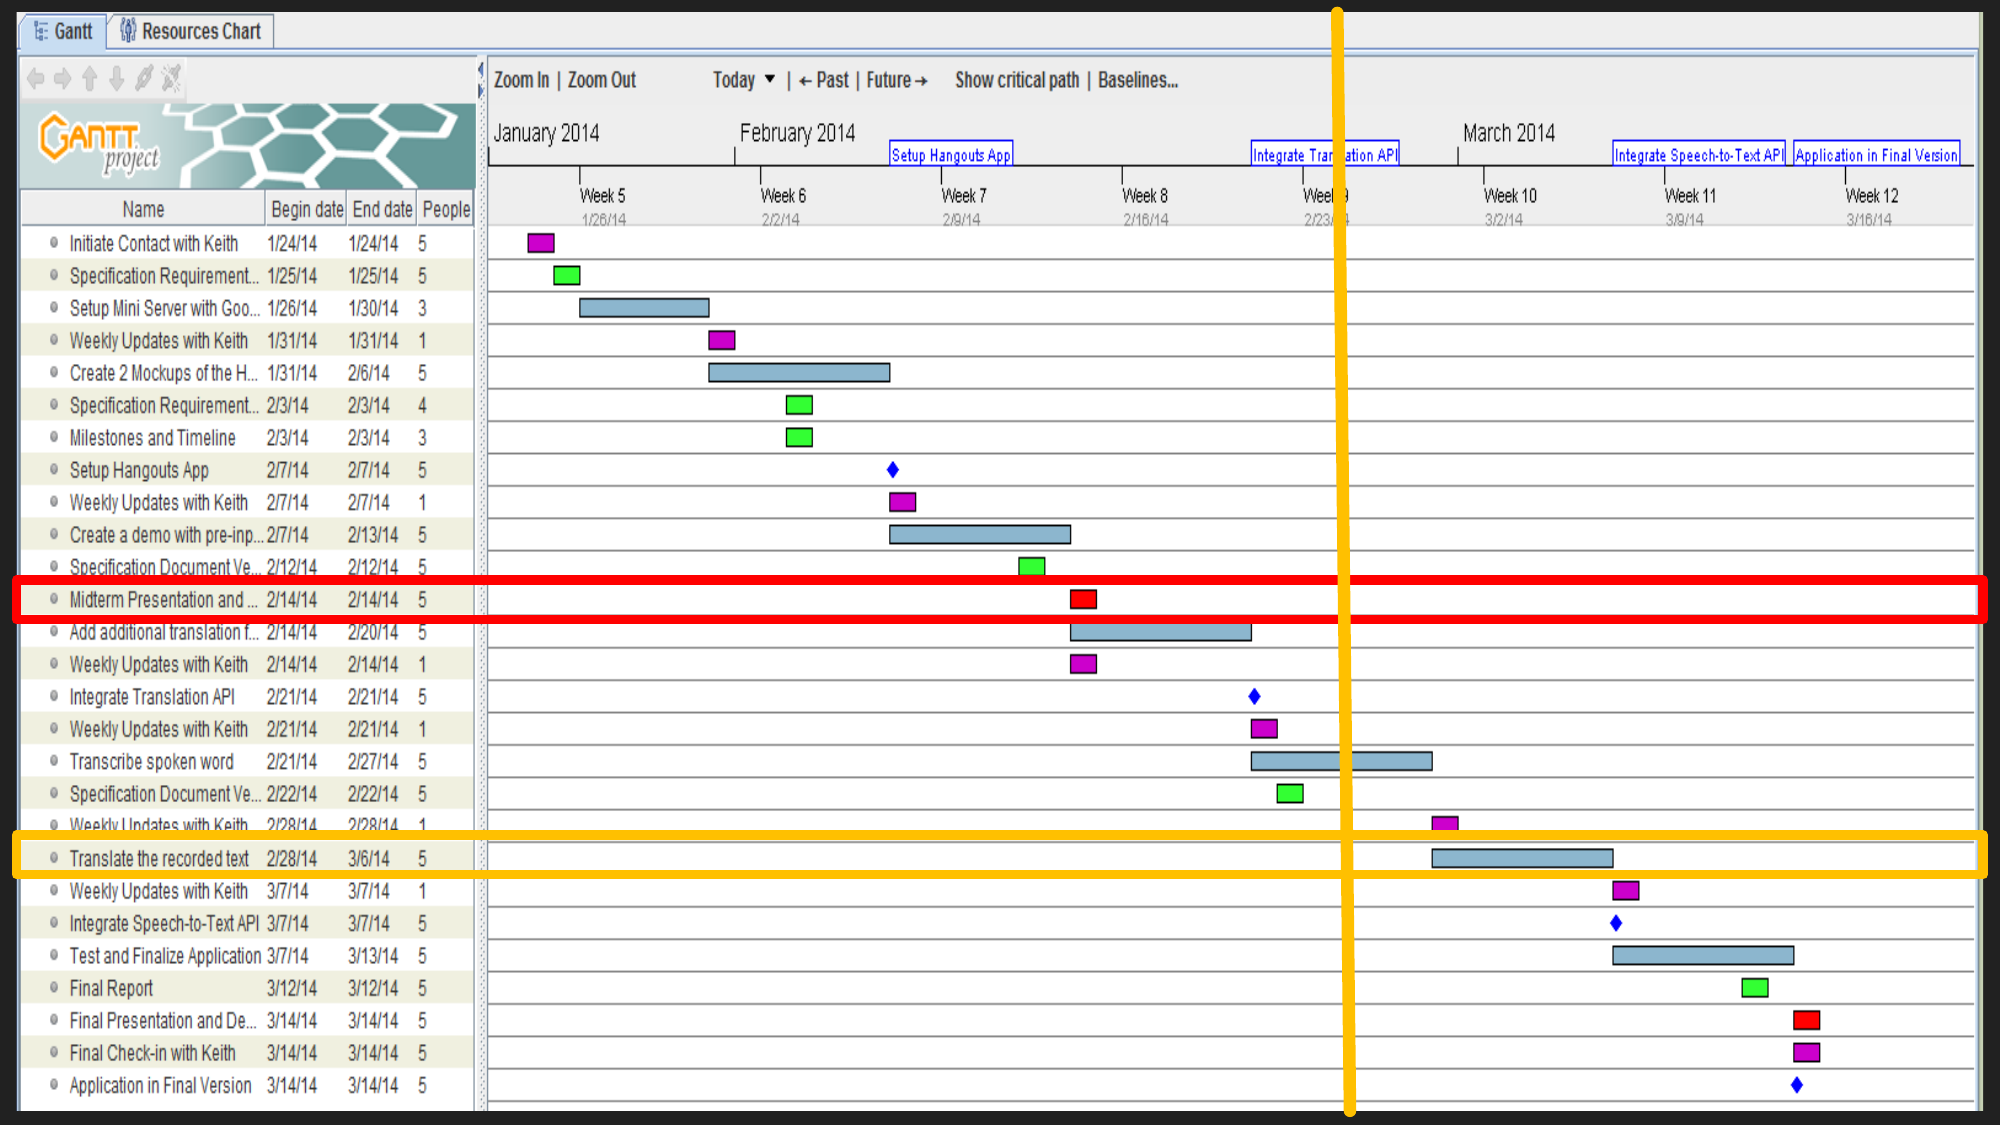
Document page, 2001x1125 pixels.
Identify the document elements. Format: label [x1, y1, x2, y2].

picture [1351, 12, 1984, 1112]
text_box [1337, 12, 1351, 1112]
picture [16, 12, 1337, 1112]
